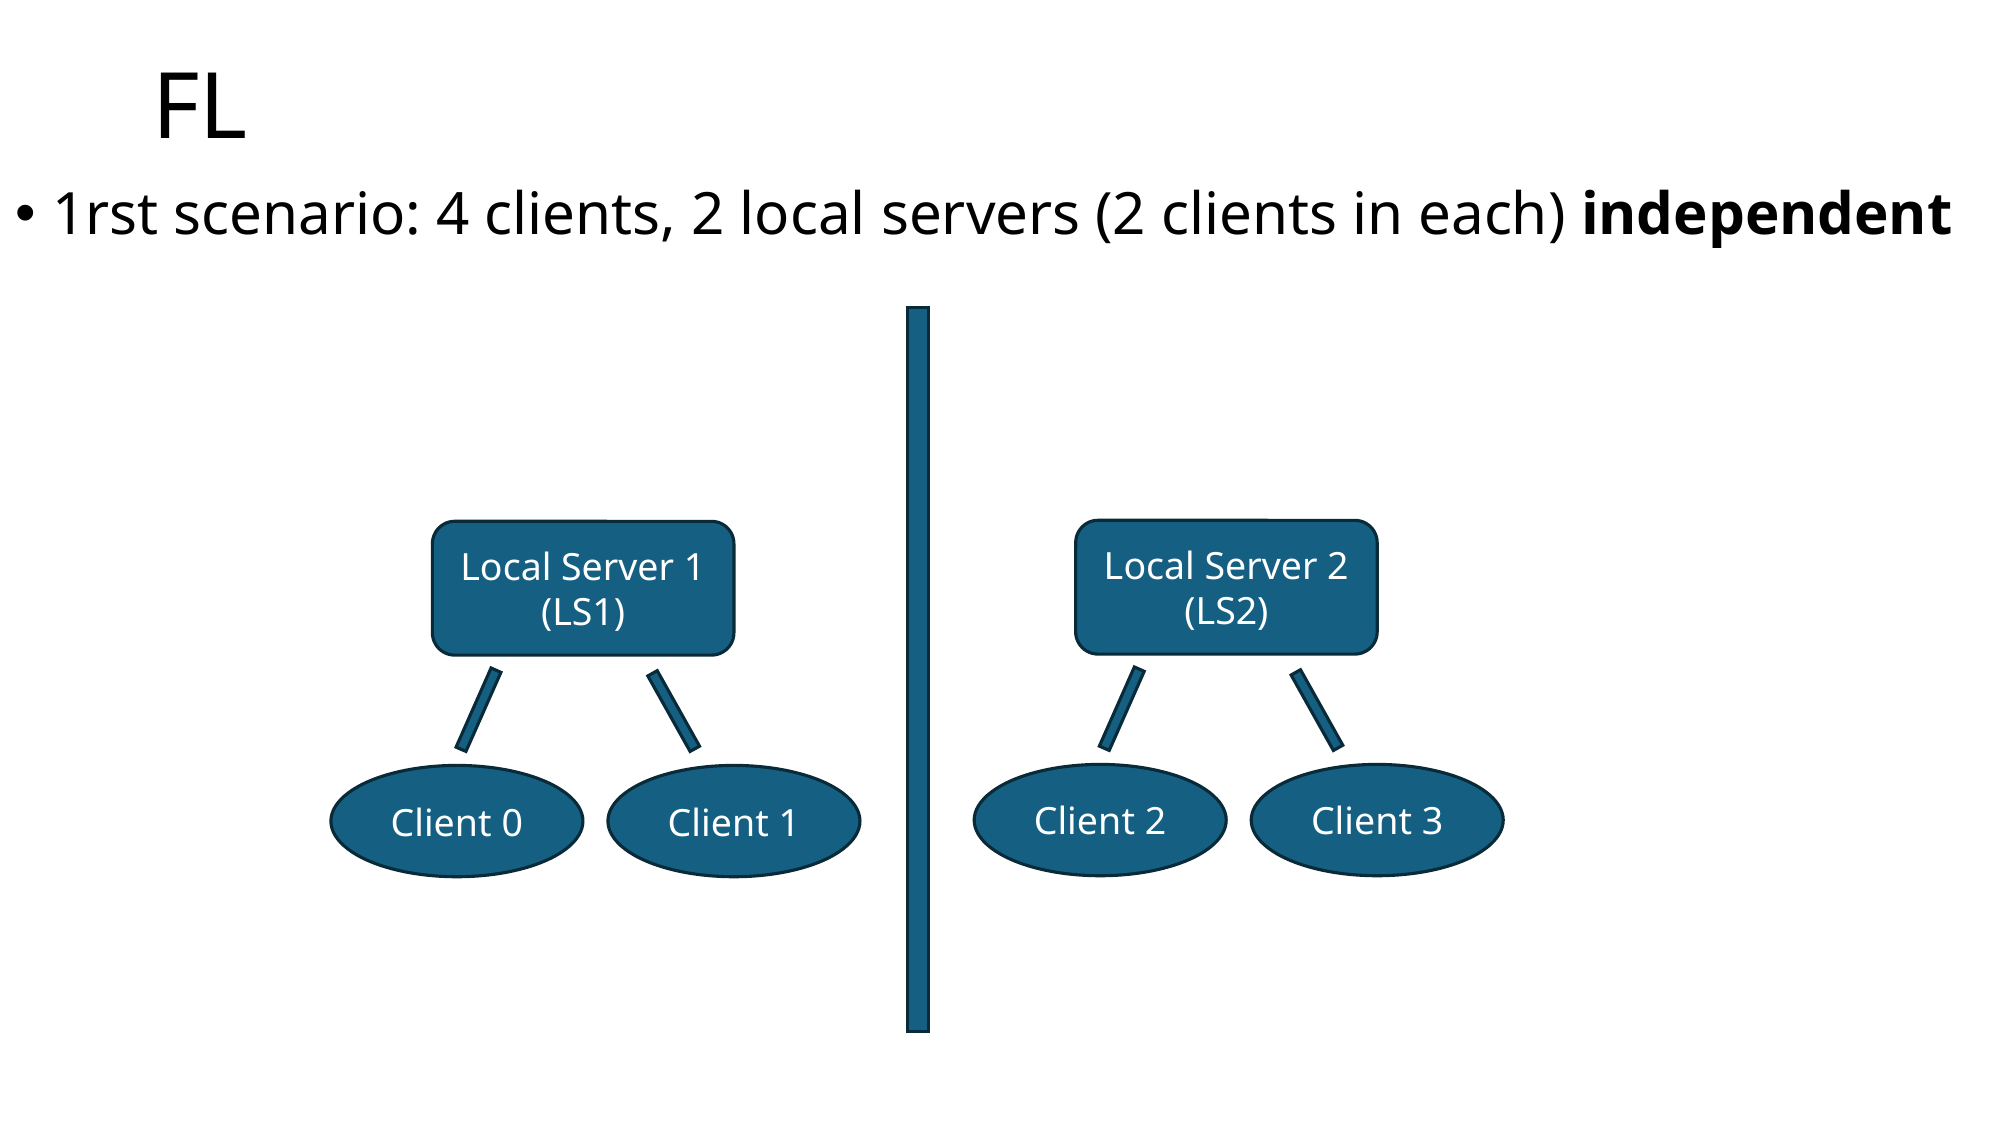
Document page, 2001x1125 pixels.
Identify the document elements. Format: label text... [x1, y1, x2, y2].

text_box [454, 665, 503, 754]
text_box Local Server 2 (LS2) [1074, 518, 1379, 656]
text_box Client 2 [972, 762, 1228, 878]
text_box Local Server 1 (LS1) [430, 519, 736, 657]
text_box [645, 668, 702, 754]
text_box [1288, 667, 1345, 753]
text_box [1097, 664, 1147, 753]
list 1rst scenario: 4 clients, 2 local servers (2 clients in each) independent [0, 177, 1989, 328]
title FL [137, 0, 1863, 177]
text_box Client 0 [329, 763, 585, 879]
text_box Client 3 [1249, 762, 1505, 878]
text_box [906, 306, 930, 1033]
text_box Client 1 [606, 763, 862, 879]
